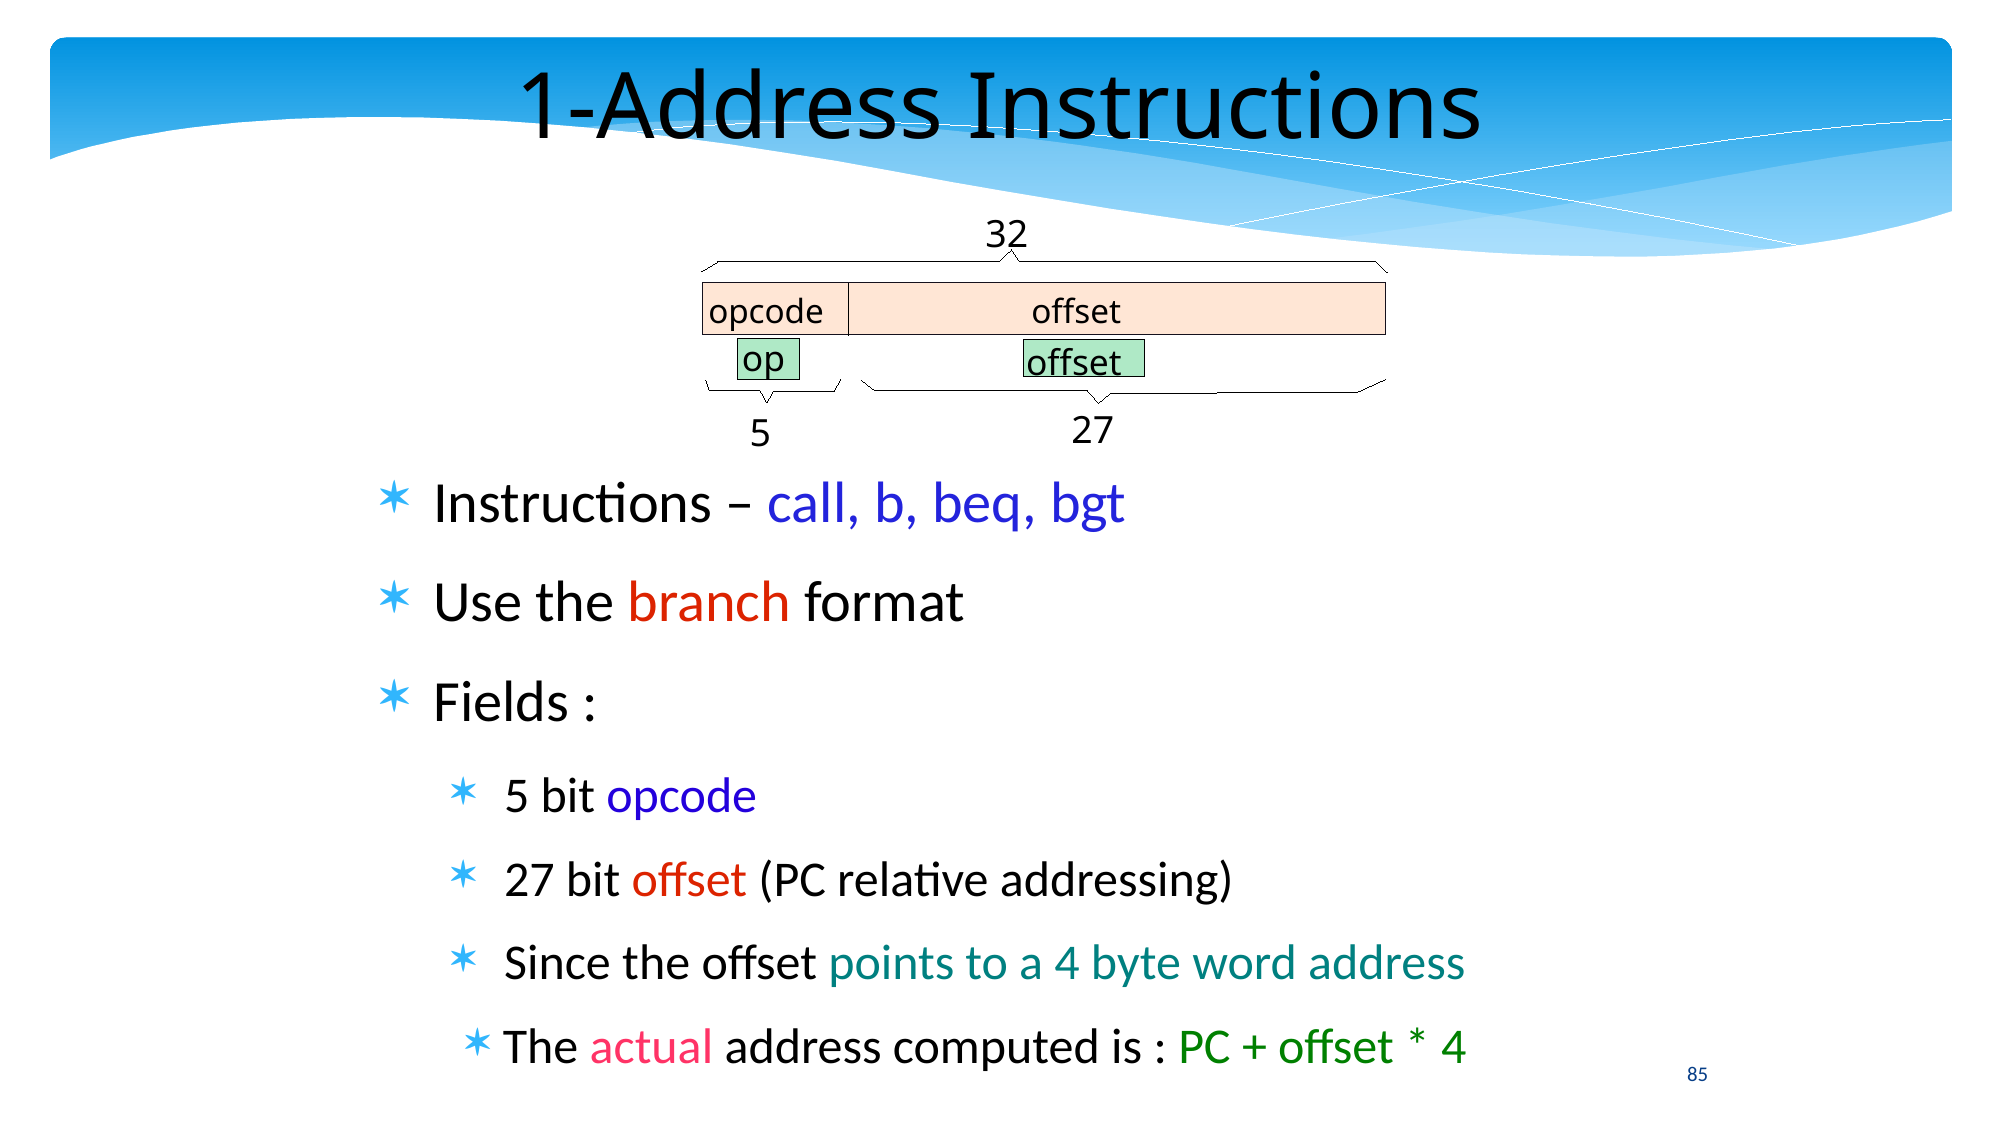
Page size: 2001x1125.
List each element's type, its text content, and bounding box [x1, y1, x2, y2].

slide_number 85 [1651, 1042, 1744, 1103]
list Instructions – call, b, beq, bgt Use the branch format Fields : 5 bit opcode 27 bit offset (PC relative addressing) Since the offset points to a 4 byte word address The actual address computed is : PC + offset * 4 [362, 464, 1750, 1007]
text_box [691, 209, 1392, 455]
title 1-Address Instructions [287, 24, 1713, 179]
